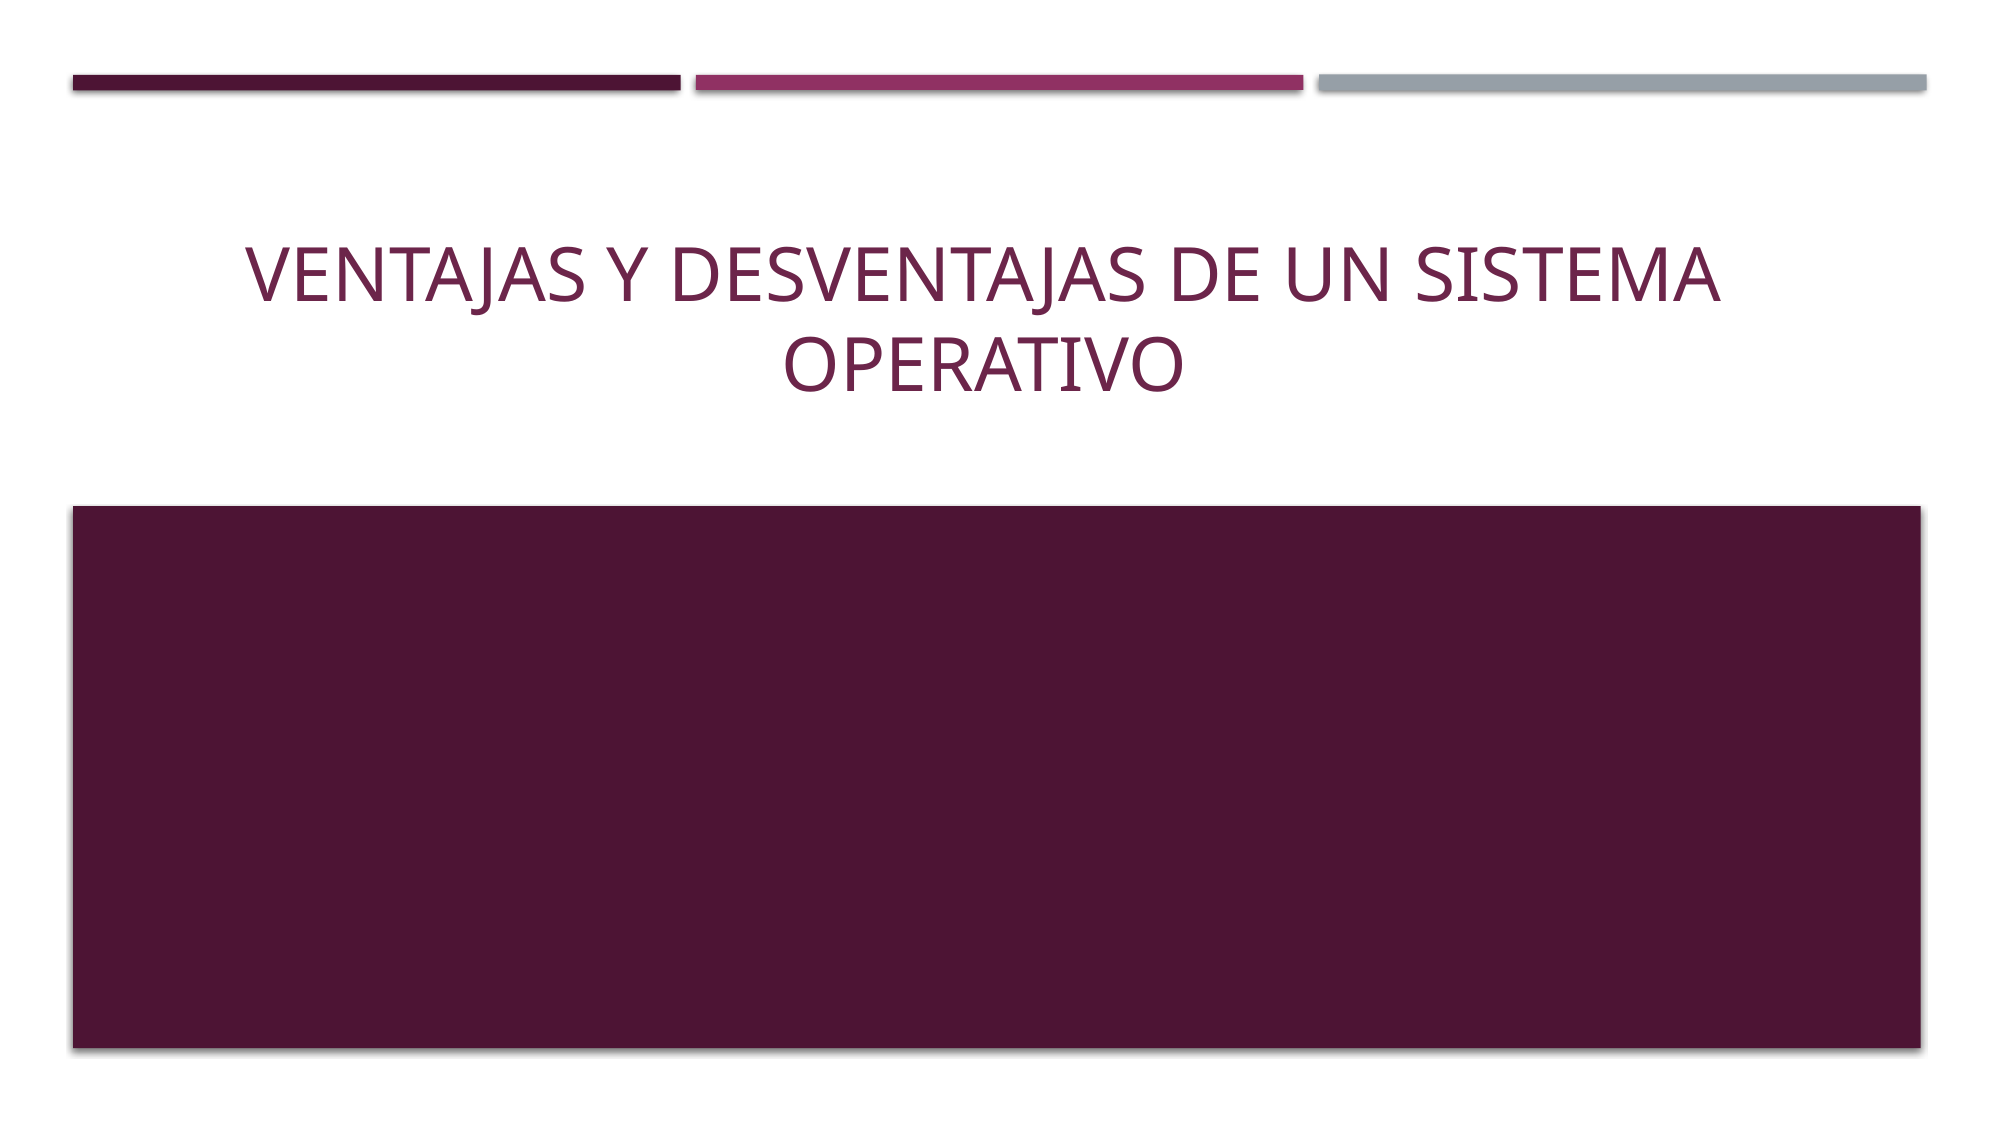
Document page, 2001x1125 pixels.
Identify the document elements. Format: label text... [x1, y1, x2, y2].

title Ventajas y desventajas de un sistema operativo [82, 171, 1887, 414]
